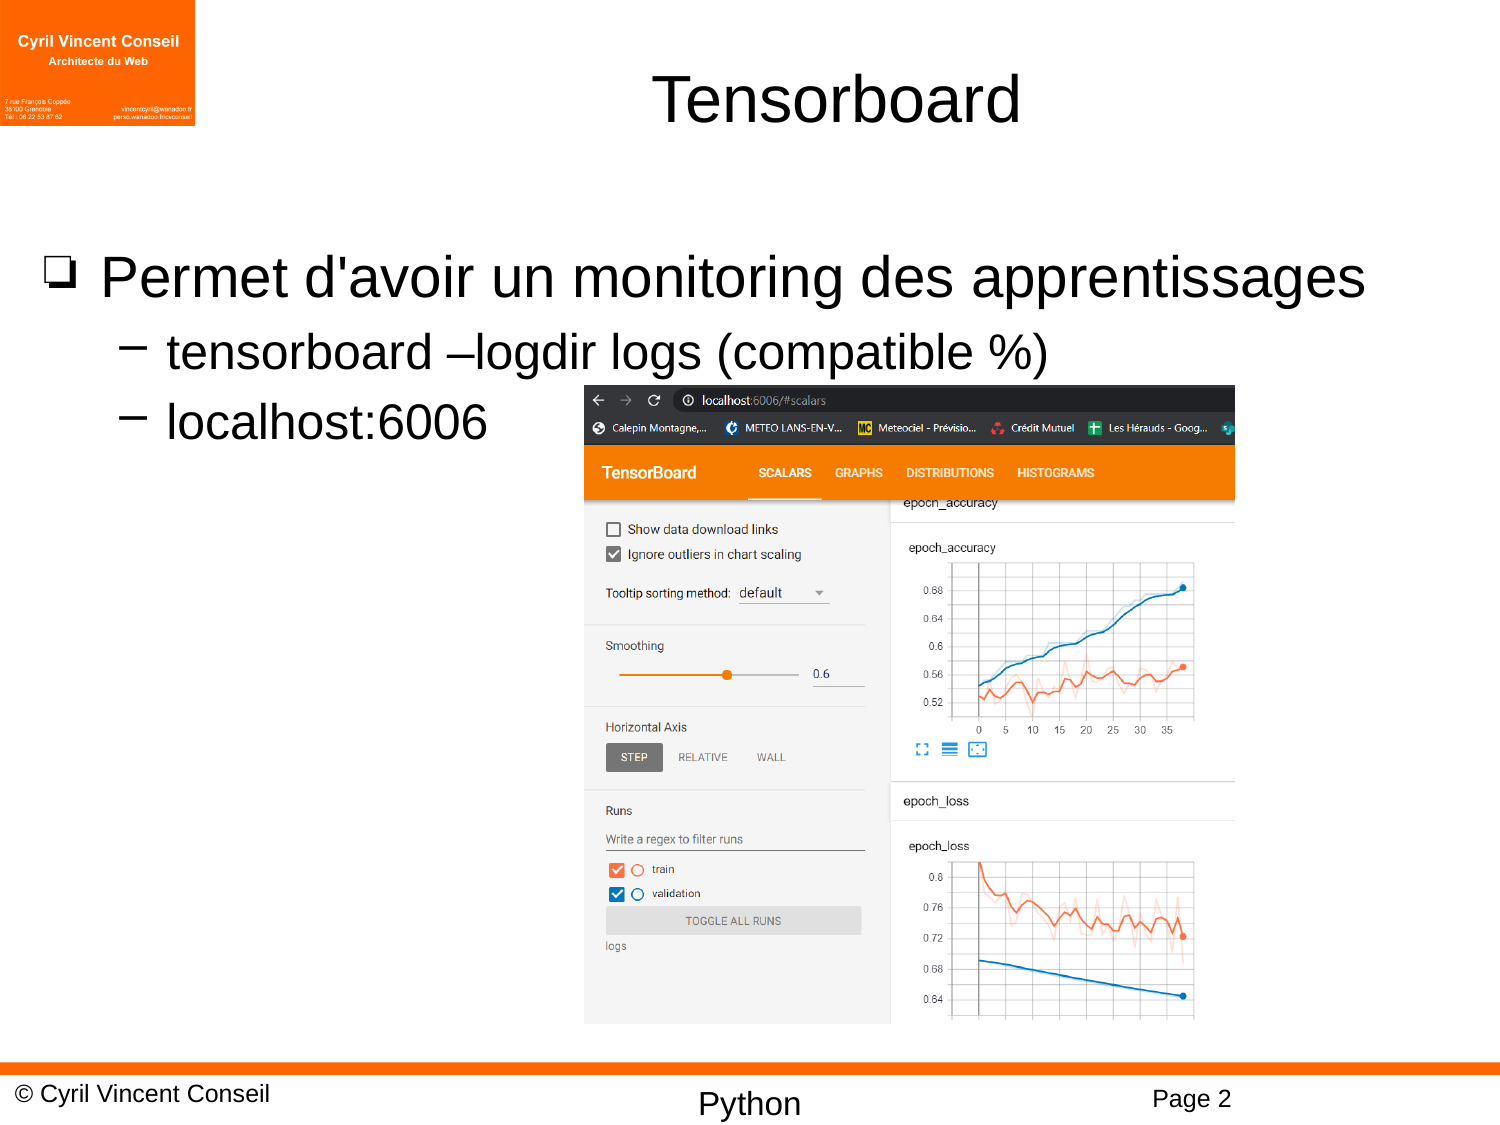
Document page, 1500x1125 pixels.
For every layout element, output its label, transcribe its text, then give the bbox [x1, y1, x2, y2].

picture [0, 0, 195, 126]
picture [584, 385, 1235, 1024]
list Permet d'avoir un monitoring des apprentissages tensorboard –logdir logs (compatible %) localhost:6006 [29, 231, 1468, 1059]
title Tensorboard [194, 2, 1480, 190]
